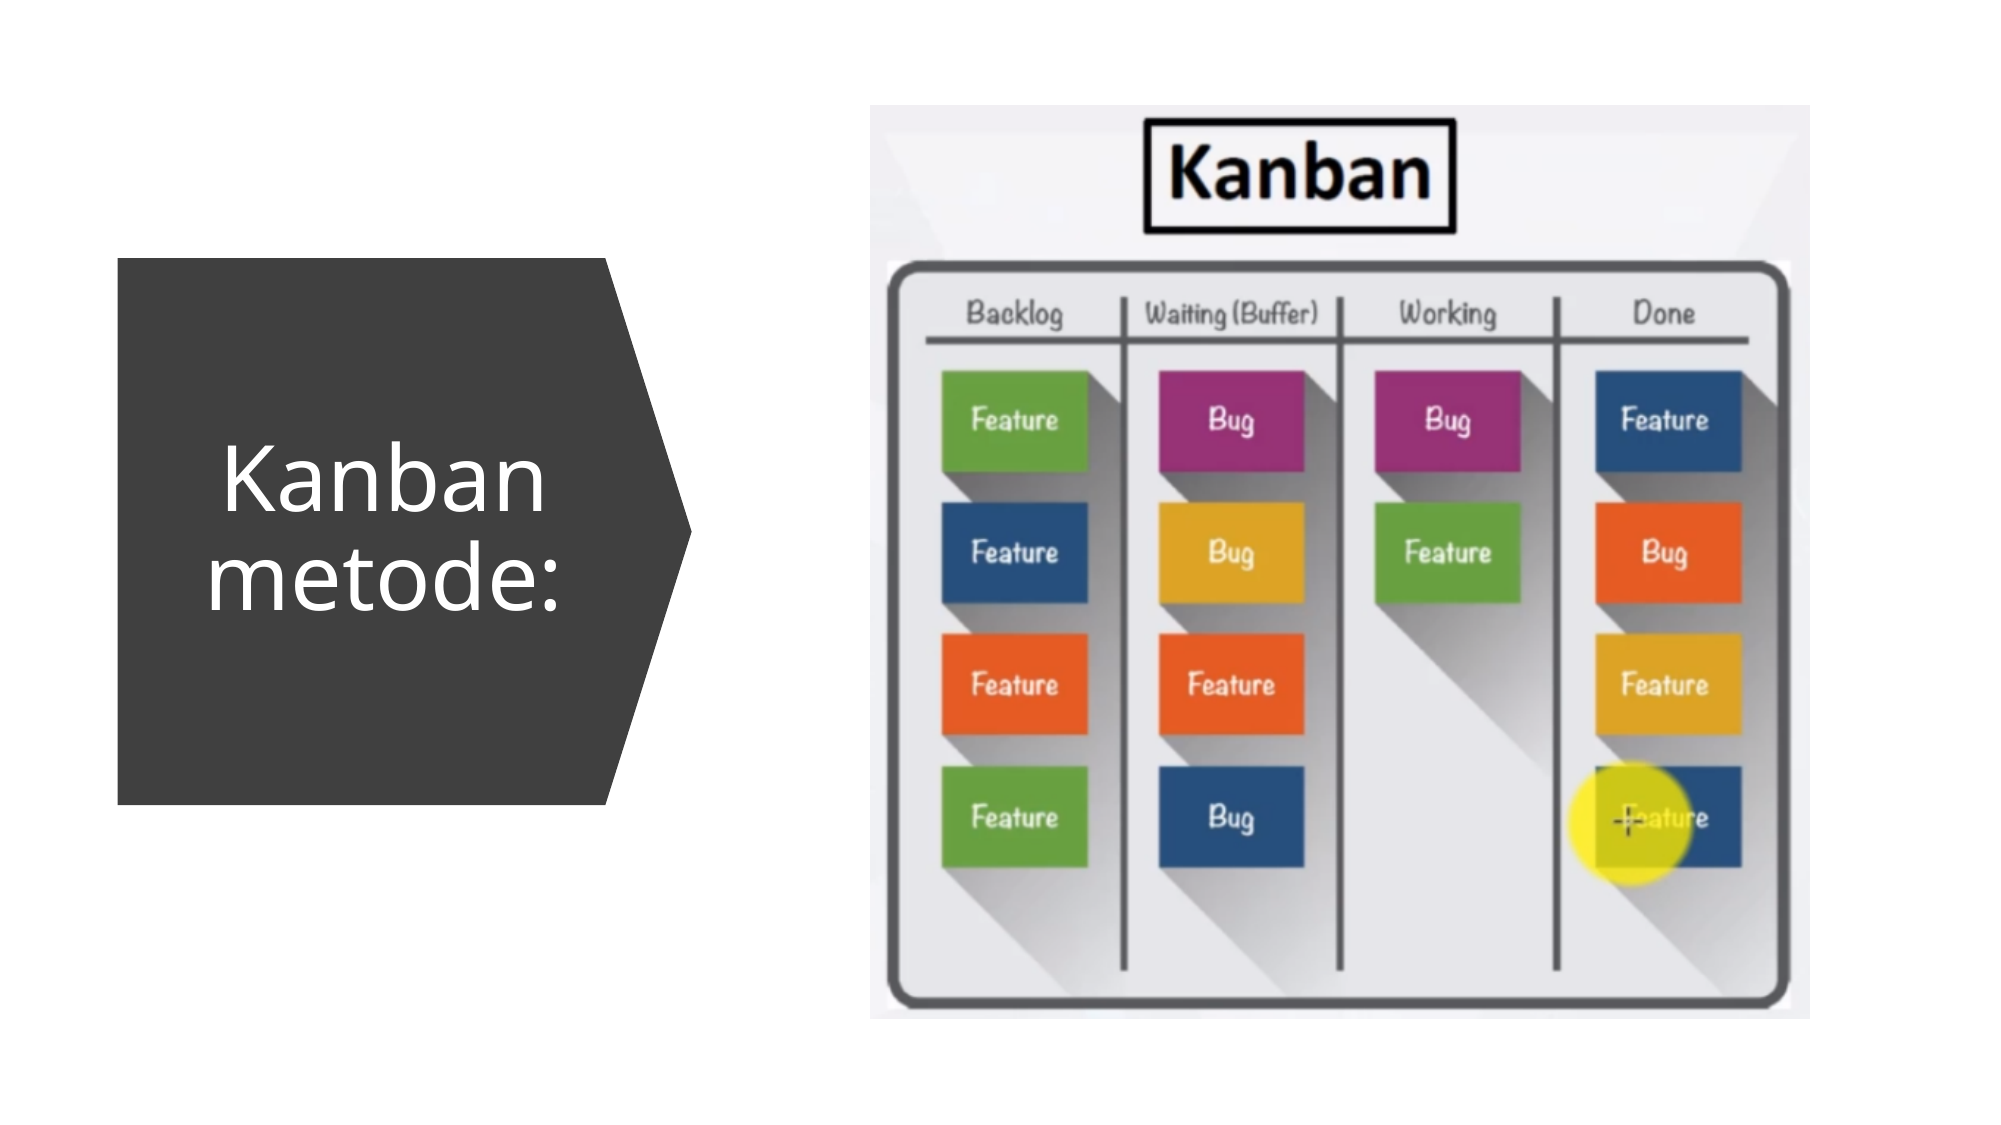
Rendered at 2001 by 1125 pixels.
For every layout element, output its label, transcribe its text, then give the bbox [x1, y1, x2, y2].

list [870, 105, 1810, 1020]
title Kanban metode: [168, 322, 601, 741]
text_box [116, 257, 693, 807]
